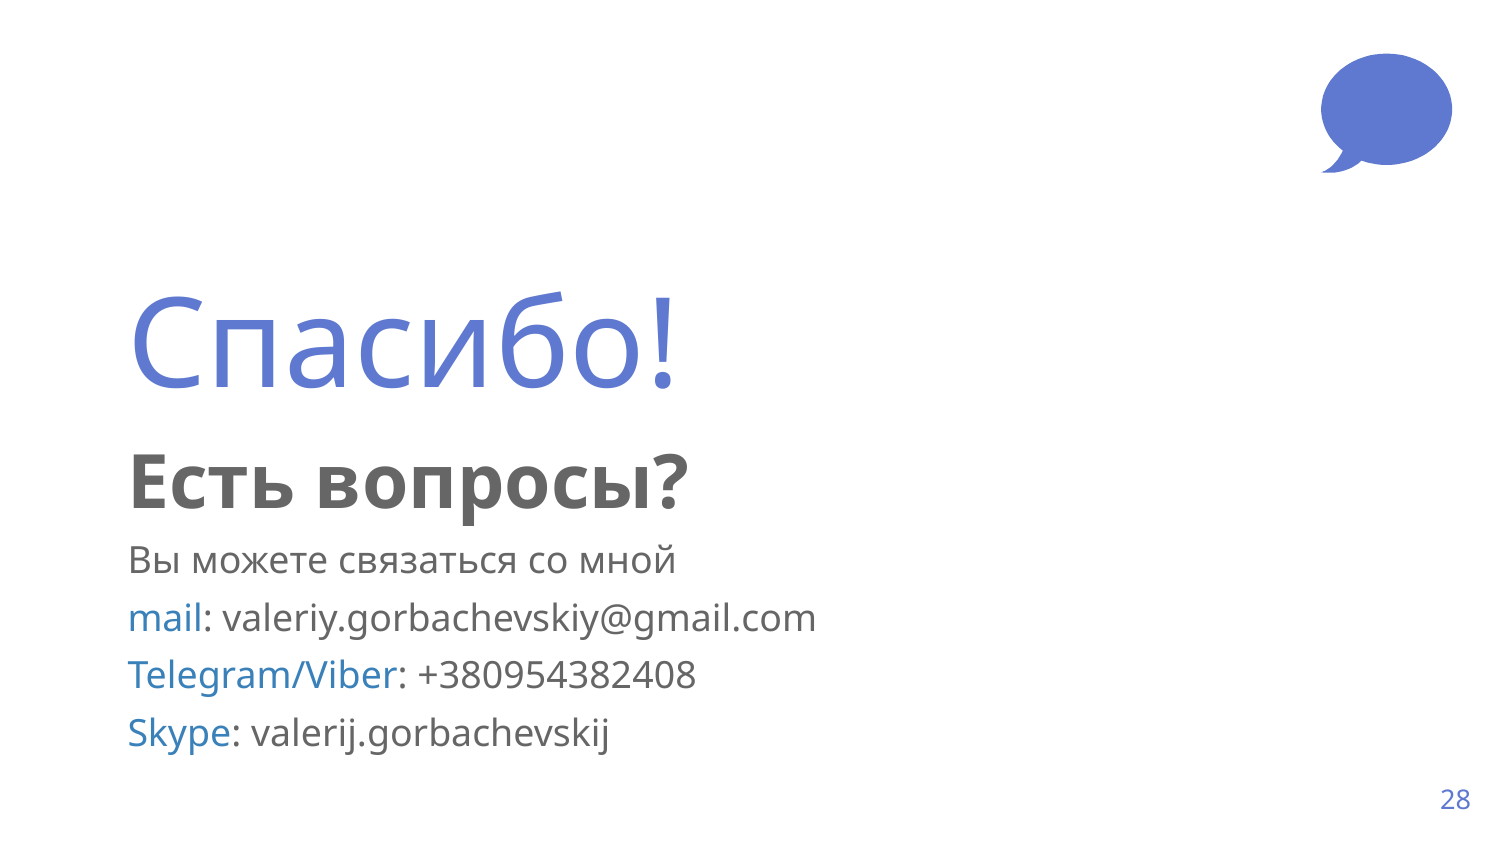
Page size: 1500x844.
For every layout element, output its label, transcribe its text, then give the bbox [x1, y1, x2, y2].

subtitle Есть вопросы? Вы можете связаться со мной mail: valeriy.gorbachevskiy@gmail.com Telegram/Viber: +380954382408 Skype: valerij.gorbachevskij [112, 418, 875, 787]
text_box [1321, 53, 1453, 173]
title Спасибо! [112, 247, 1195, 438]
slide_number 28 [1411, 753, 1500, 844]
